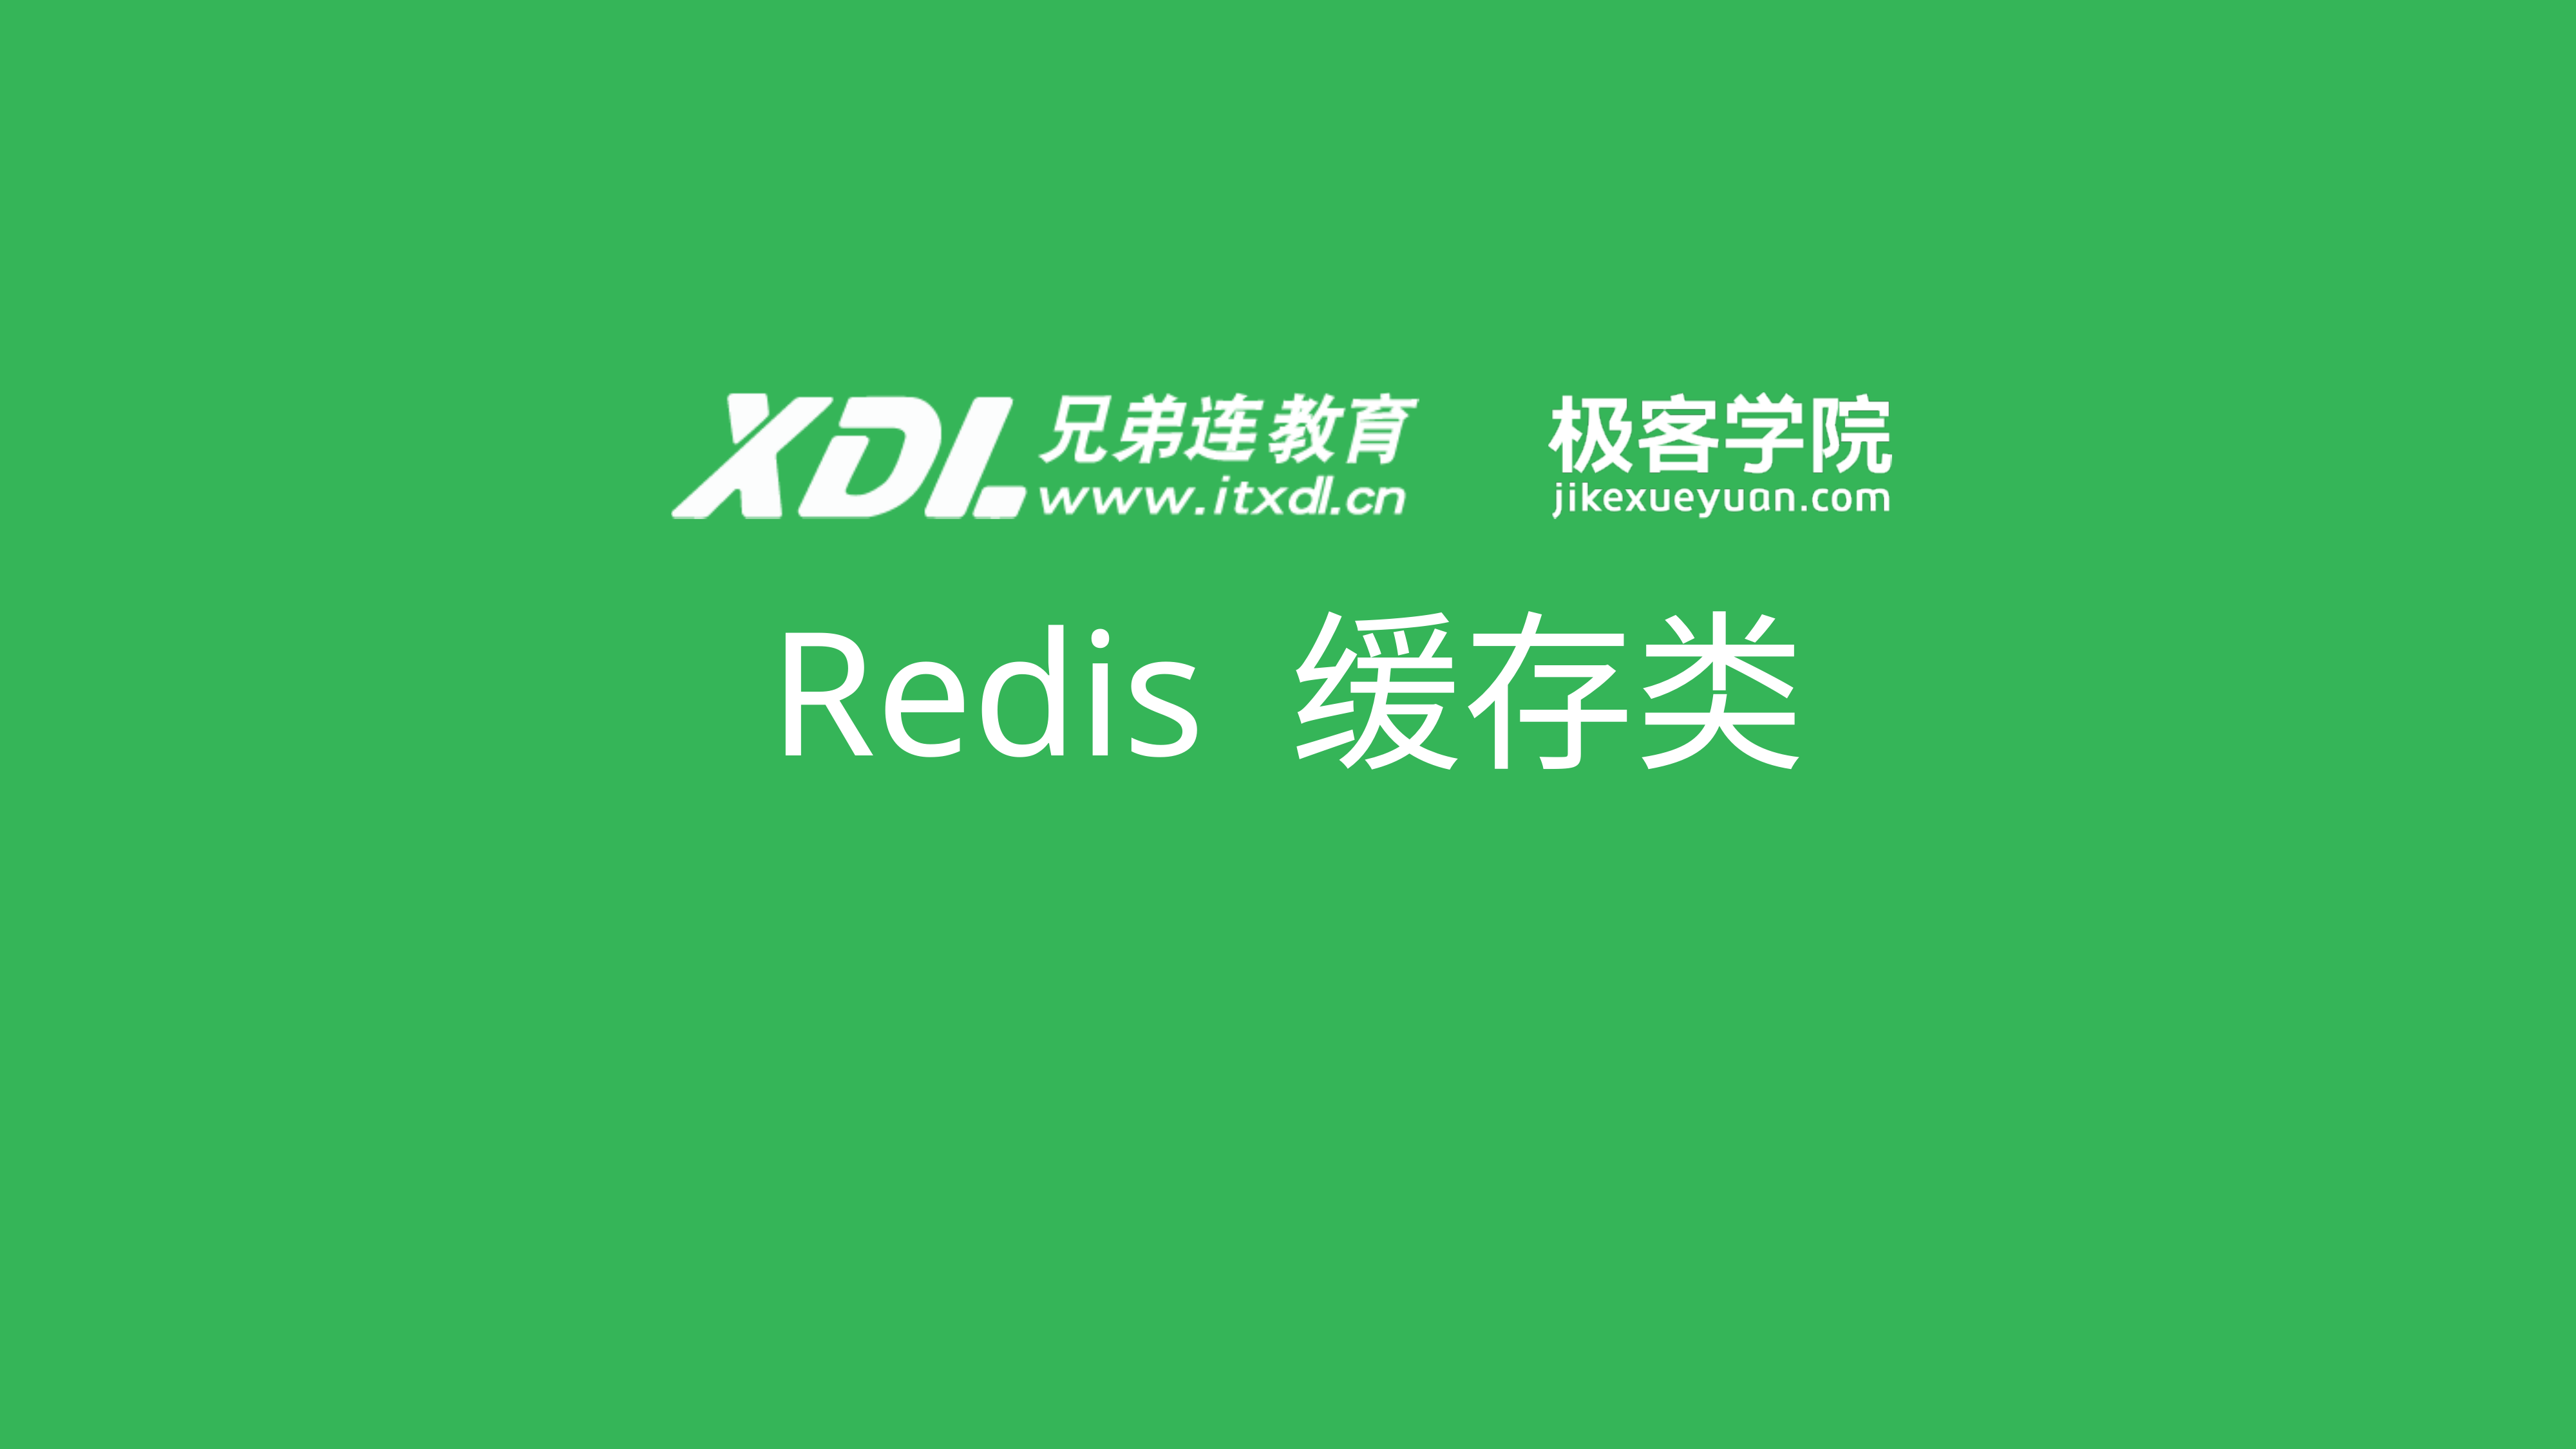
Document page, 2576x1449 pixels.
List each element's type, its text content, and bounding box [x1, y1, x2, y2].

title Redis 缓存类 [0, 595, 2576, 779]
picture [671, 392, 1419, 519]
picture [1548, 392, 1892, 519]
